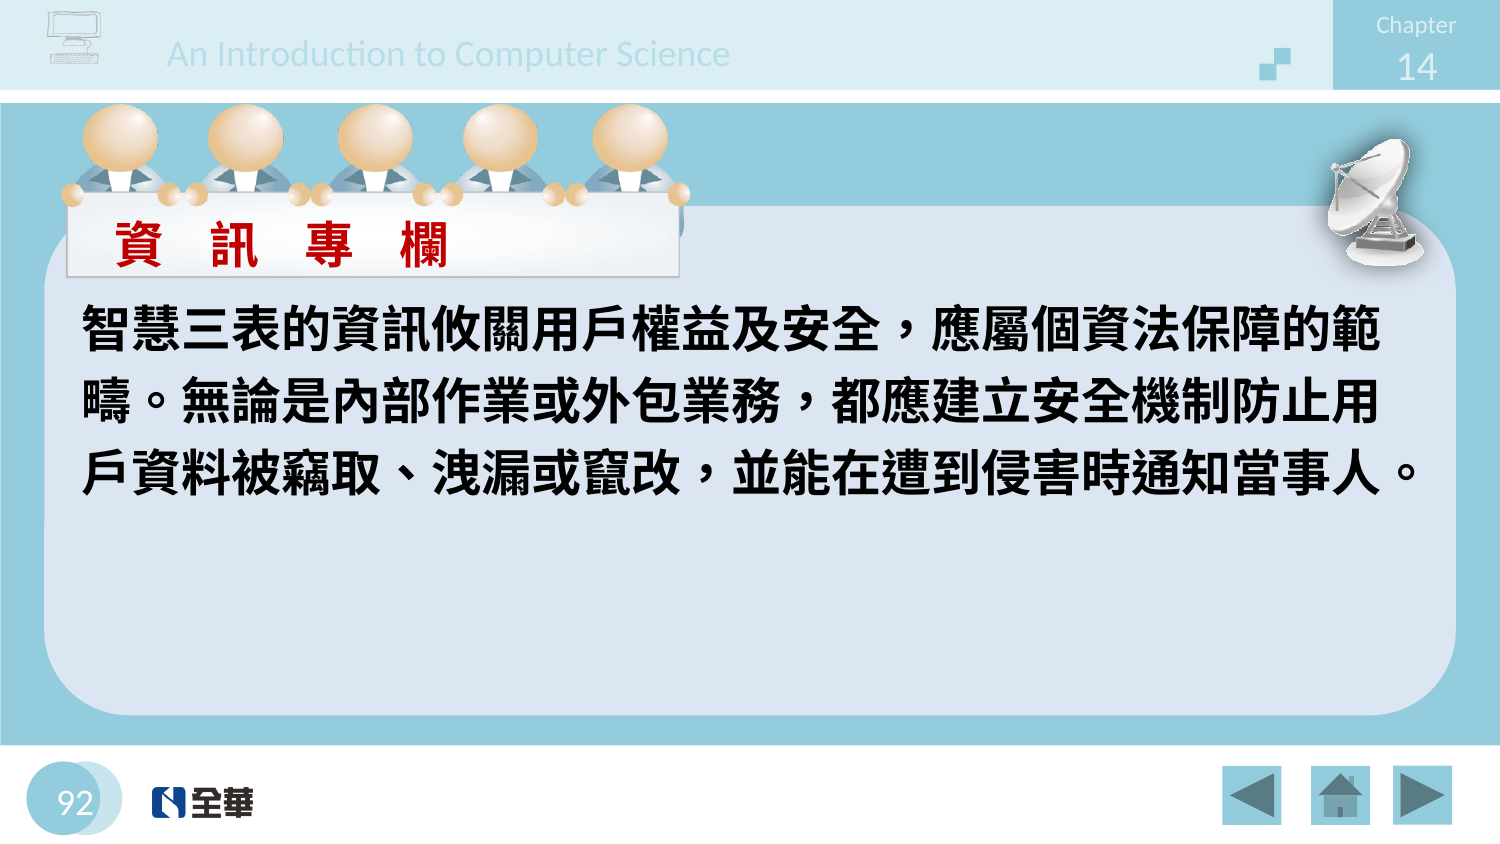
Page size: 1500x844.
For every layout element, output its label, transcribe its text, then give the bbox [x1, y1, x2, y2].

picture [47, 11, 101, 64]
picture [1328, 139, 1430, 266]
picture [152, 787, 253, 818]
picture [59, 104, 690, 282]
list 智慧三表的資訊攸關用戶權益及安全，應屬個資法保障的範疇。無論是內部作業或外包業務，都應建立安全機制防止用戶資料被竊取、洩漏或竄改，並能在遭到侵害時通知當事人。 [66, 277, 1417, 716]
